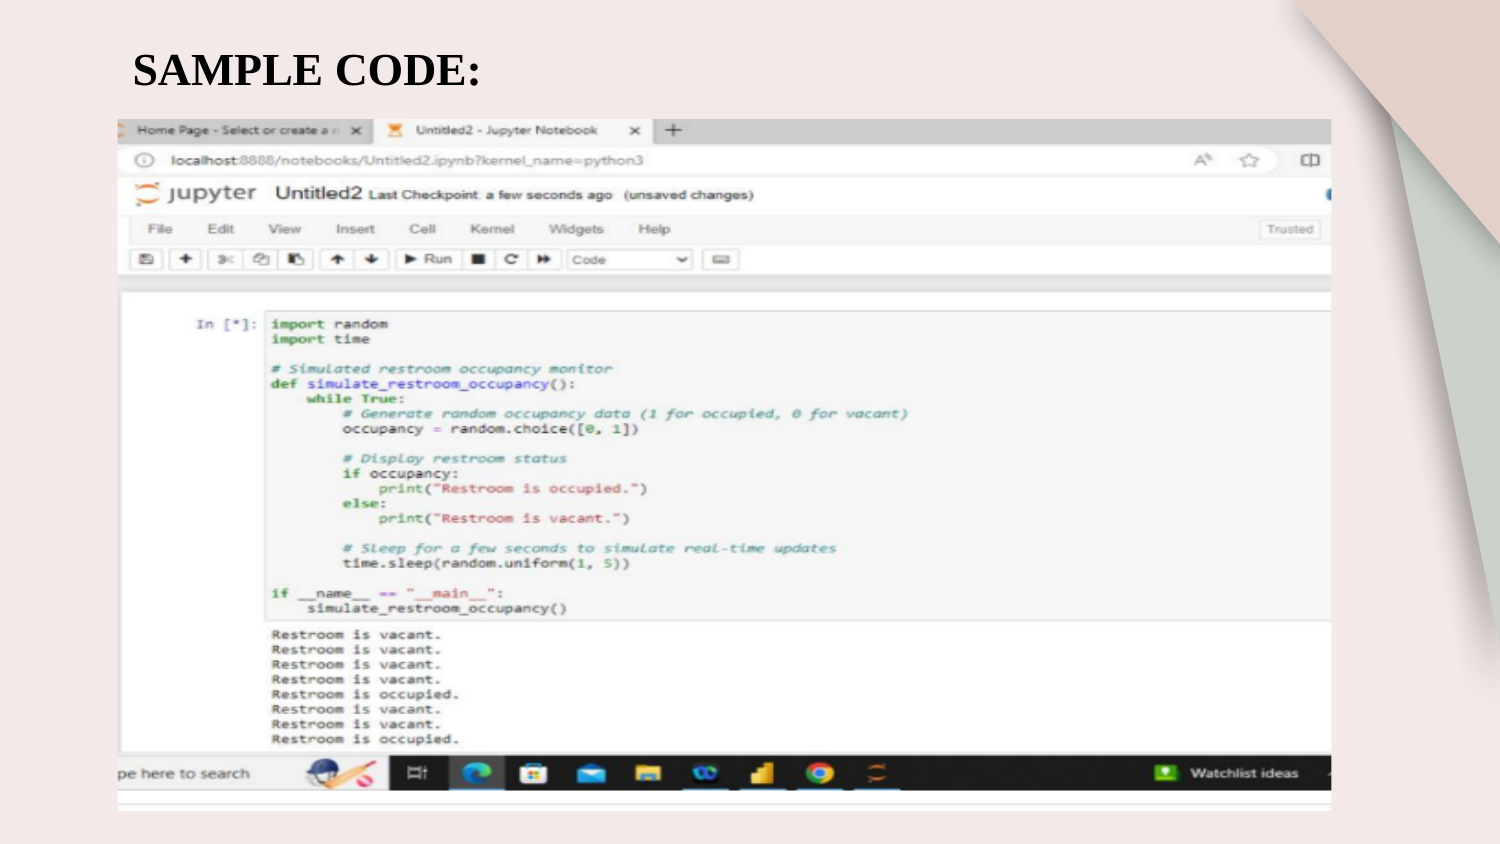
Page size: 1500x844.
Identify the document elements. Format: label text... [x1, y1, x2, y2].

picture [117, 119, 1332, 811]
title SAMPLE CODE: [117, 24, 1383, 127]
